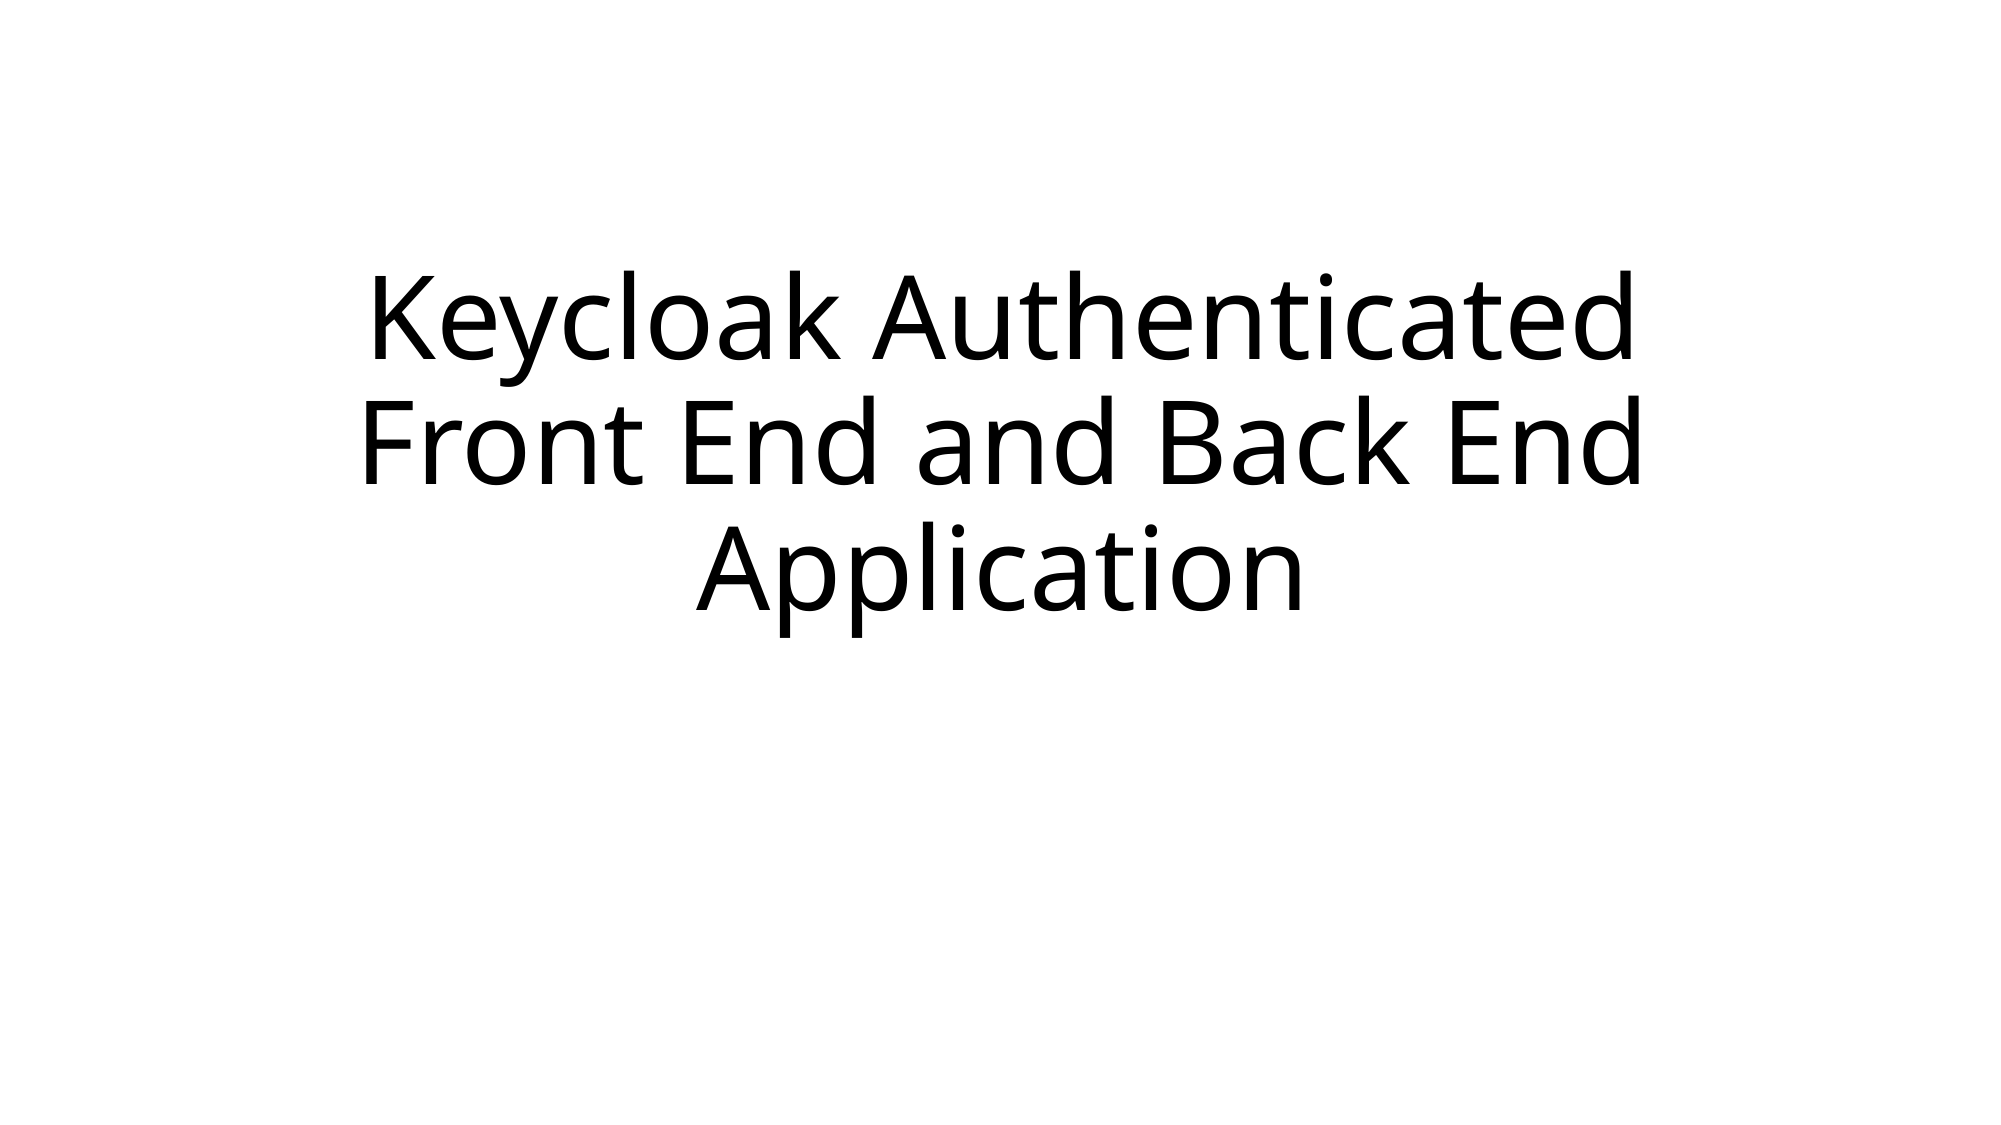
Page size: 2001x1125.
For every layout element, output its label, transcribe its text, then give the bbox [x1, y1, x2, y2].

title Keycloak Authenticated Front End and Back End Application [252, 251, 1753, 643]
